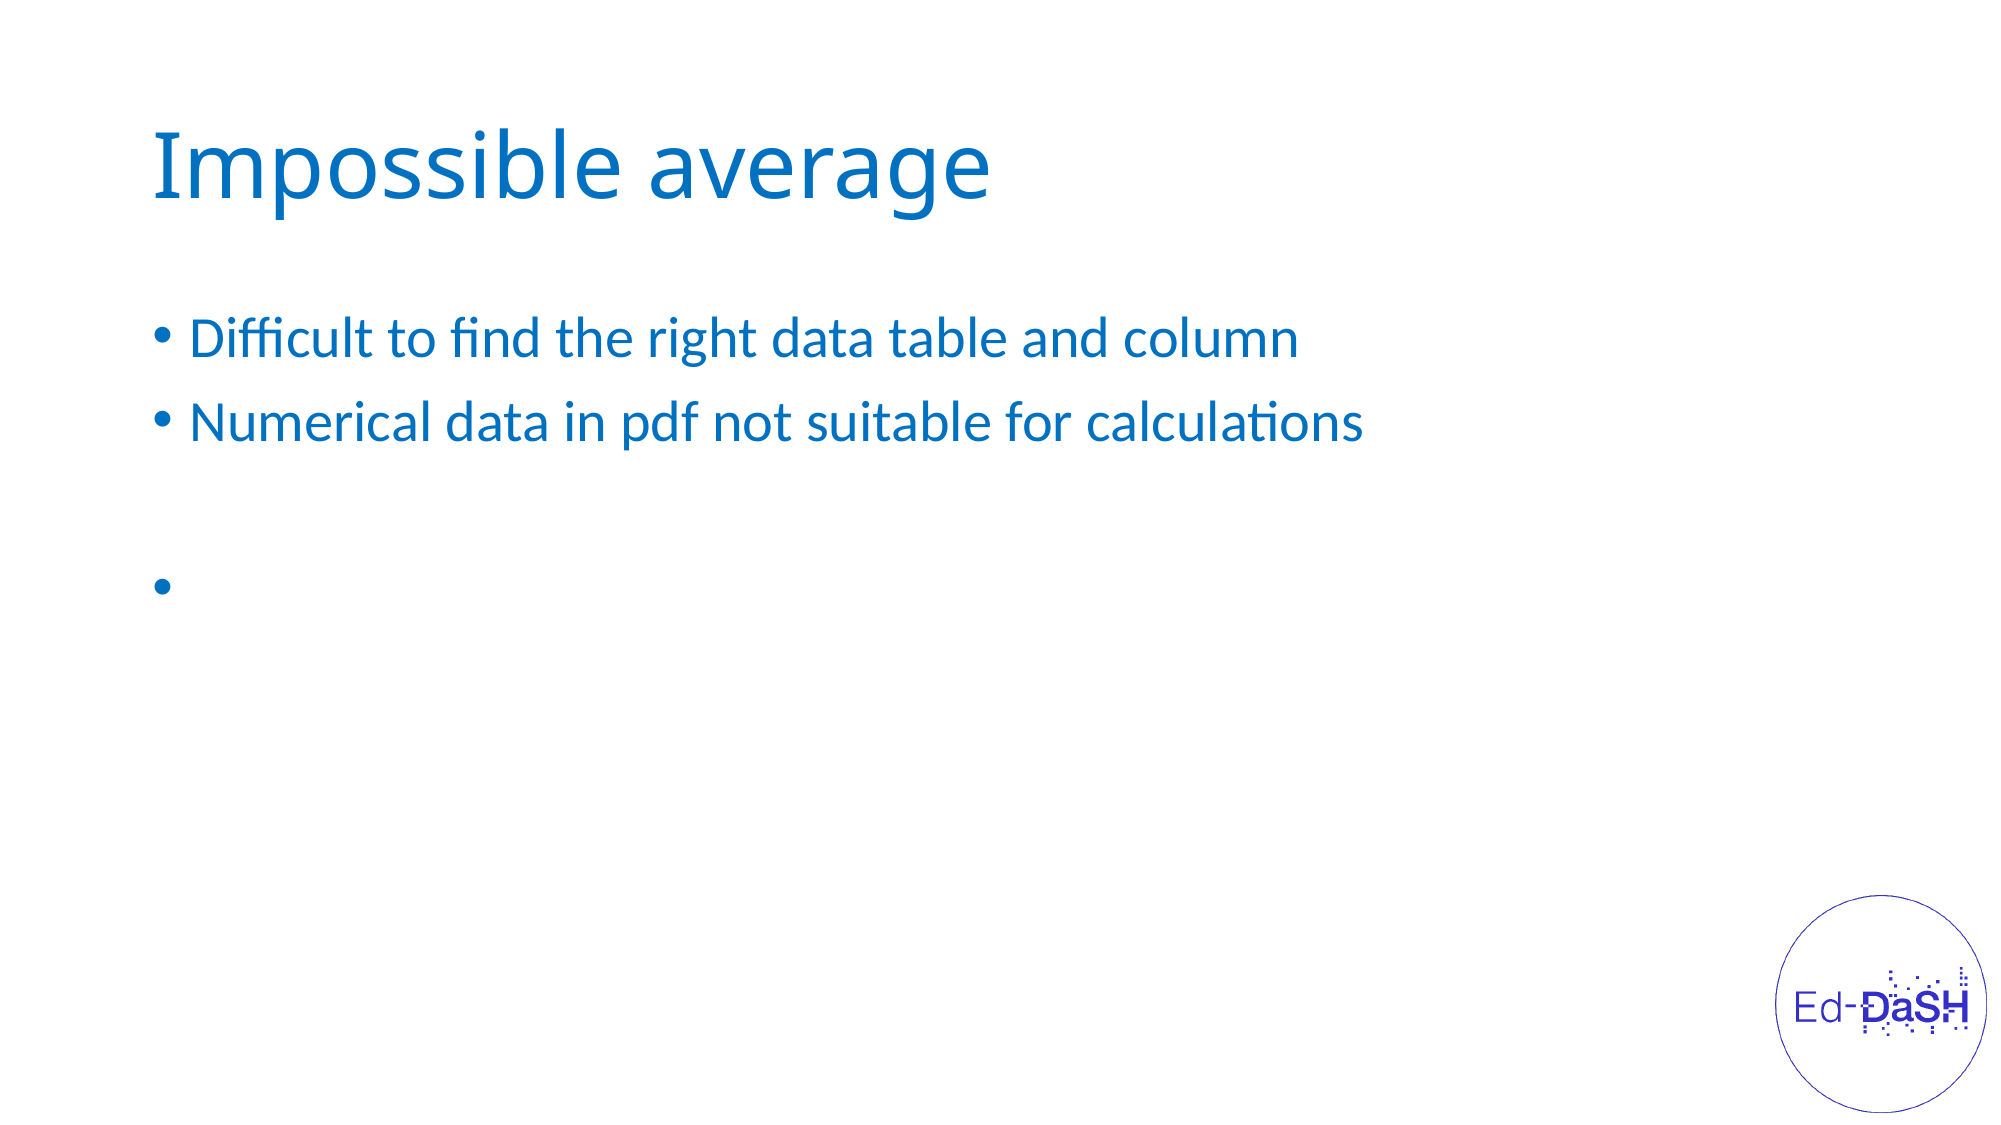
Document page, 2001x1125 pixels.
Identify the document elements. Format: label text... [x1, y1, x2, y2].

title Impossible average [137, 59, 1863, 278]
list Difficult to find the right data table and column Numerical data in pdf not suitable for calculations [137, 299, 1863, 1014]
picture [1775, 895, 1987, 1113]
